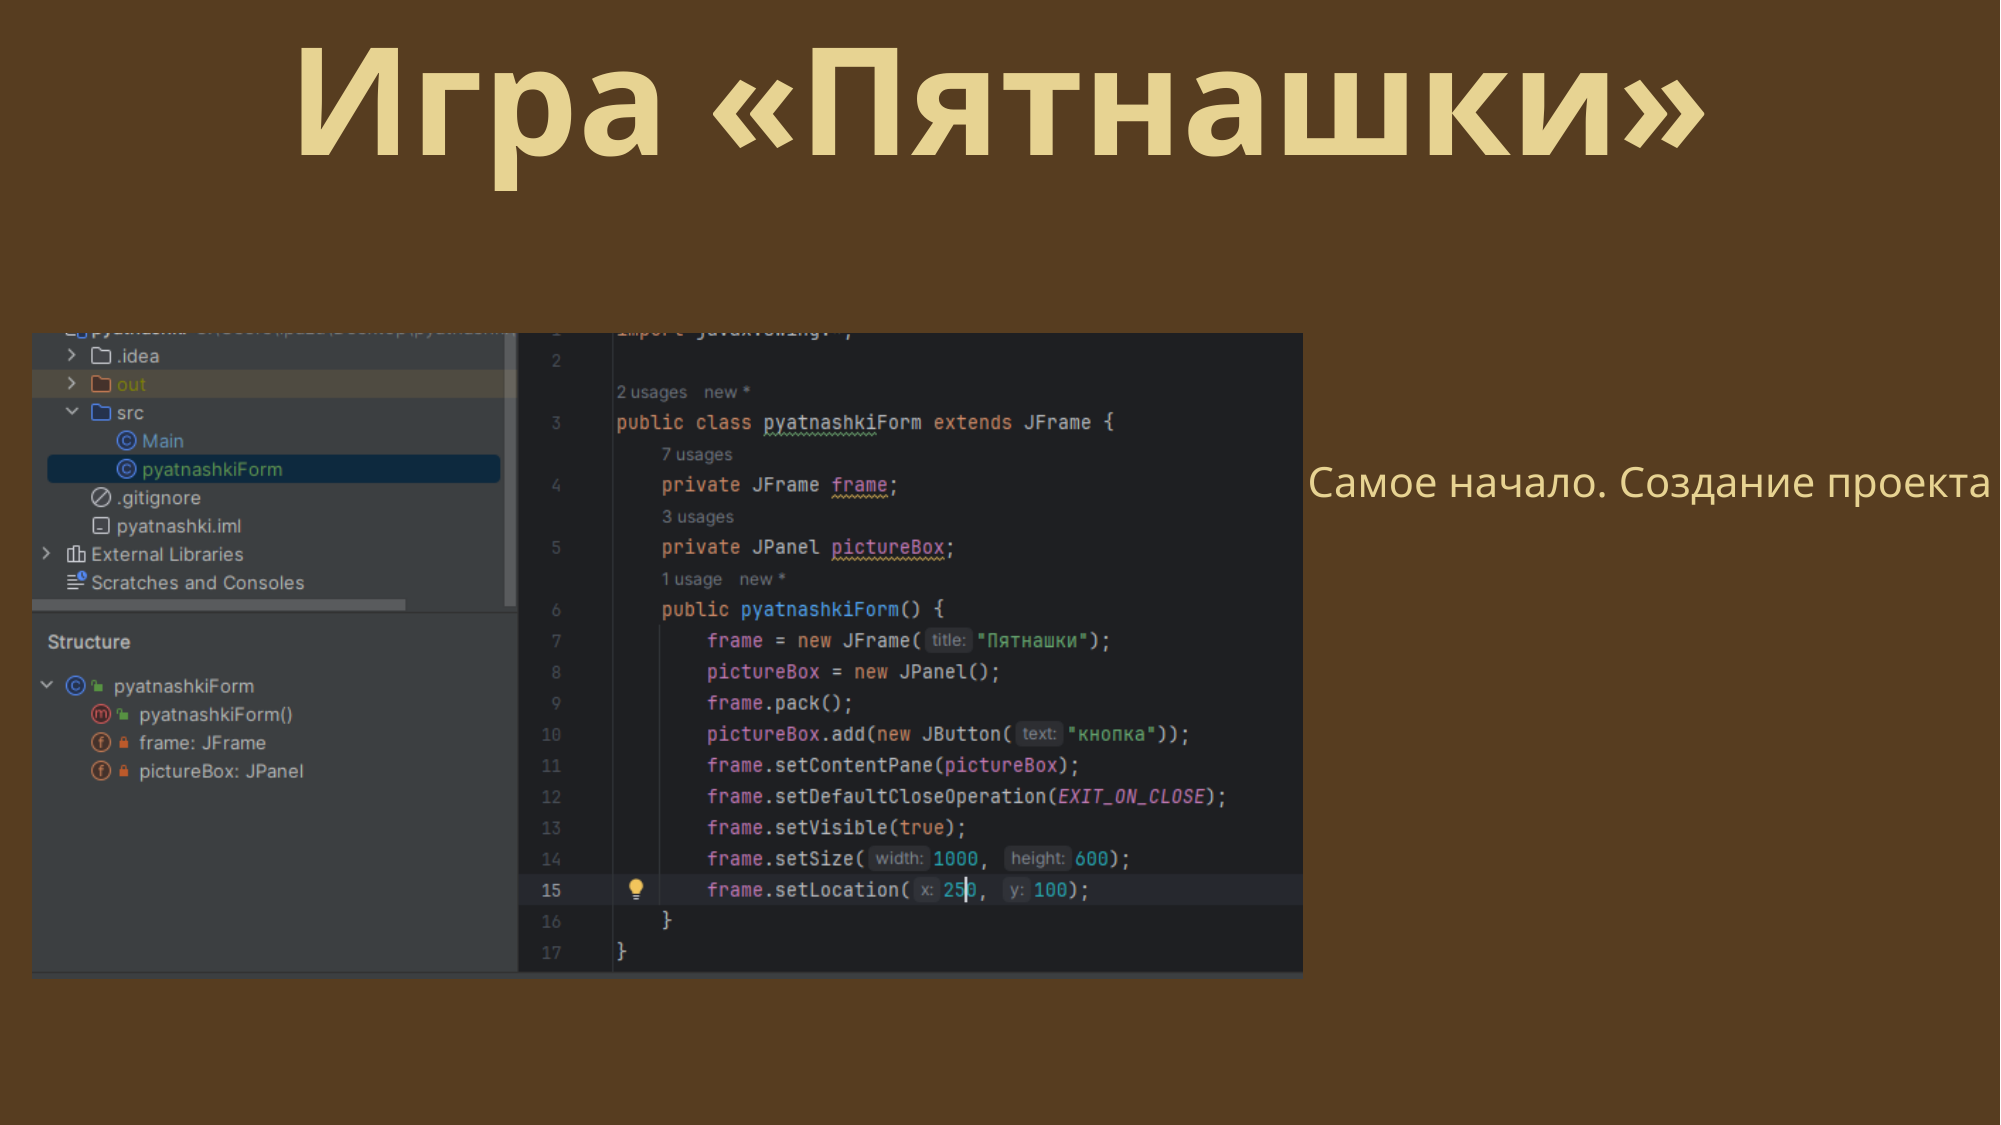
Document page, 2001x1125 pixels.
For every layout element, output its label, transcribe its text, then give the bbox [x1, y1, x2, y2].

title Игра «Пятнашки» [249, 13, 1750, 196]
text_box Самое начало. Создание проекта [1303, 448, 2000, 513]
picture [31, 333, 1303, 979]
